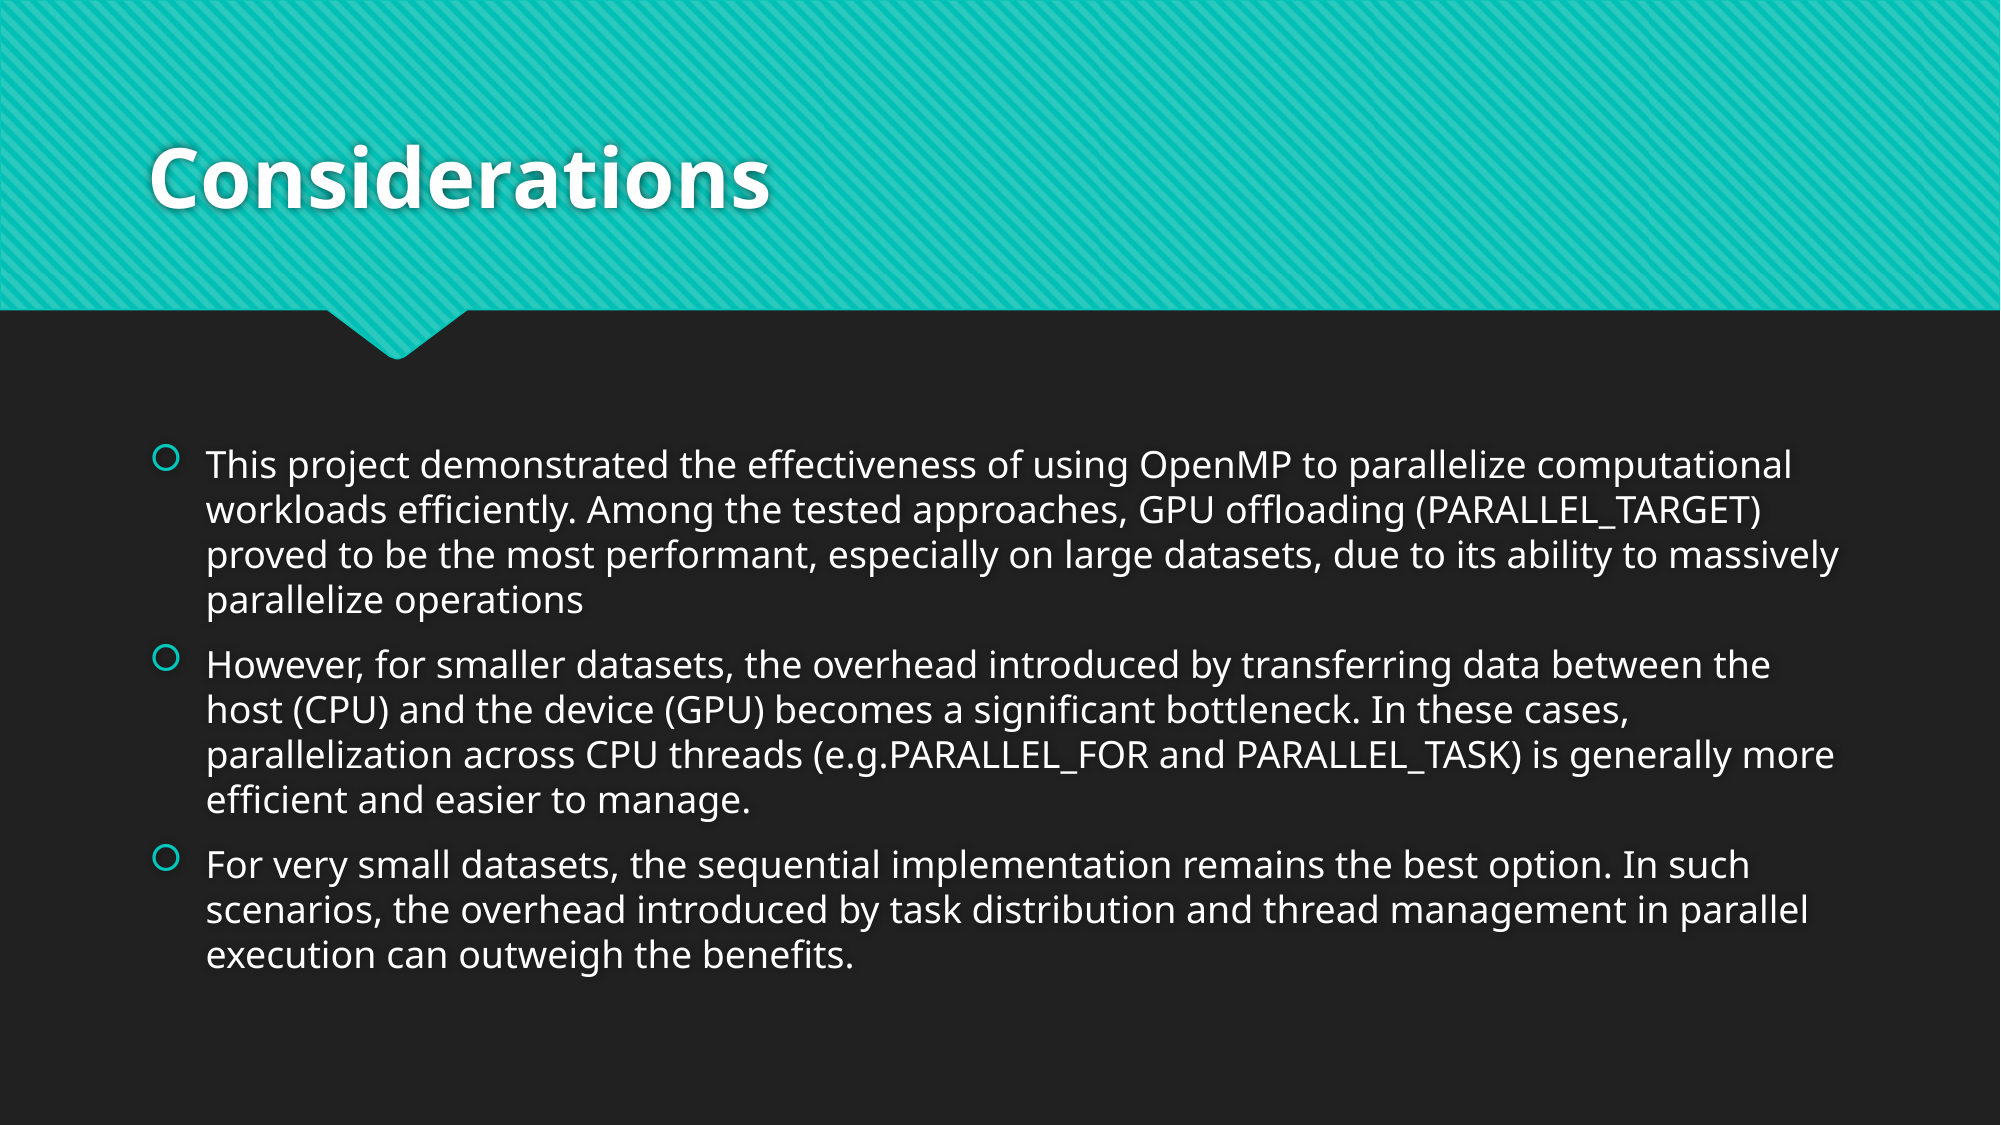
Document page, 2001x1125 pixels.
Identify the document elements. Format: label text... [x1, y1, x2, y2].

list This project demonstrated the effectiveness of using OpenMP to parallelize computational workloads efficiently. Among the tested approaches, GPU offloading (PARALLEL_TARGET) proved to be the most performant, especially on large datasets, due to its ability to massively parallelize operations However, for smaller datasets, the overhead introduced by transferring data between the host (CPU) and the device (GPU) becomes a significant bottleneck. In these cases, parallelization across CPU threads (e.g.PARALLEL_FOR and PARALLEL_TASK) is generally more efficient and easier to manage. For very small datasets, the sequential implementation remains the best option. In such scenarios, the overhead introduced by task distribution and thread management in parallel execution can outweigh the benefits. [134, 364, 1866, 1052]
title Considerations [132, 73, 1868, 233]
